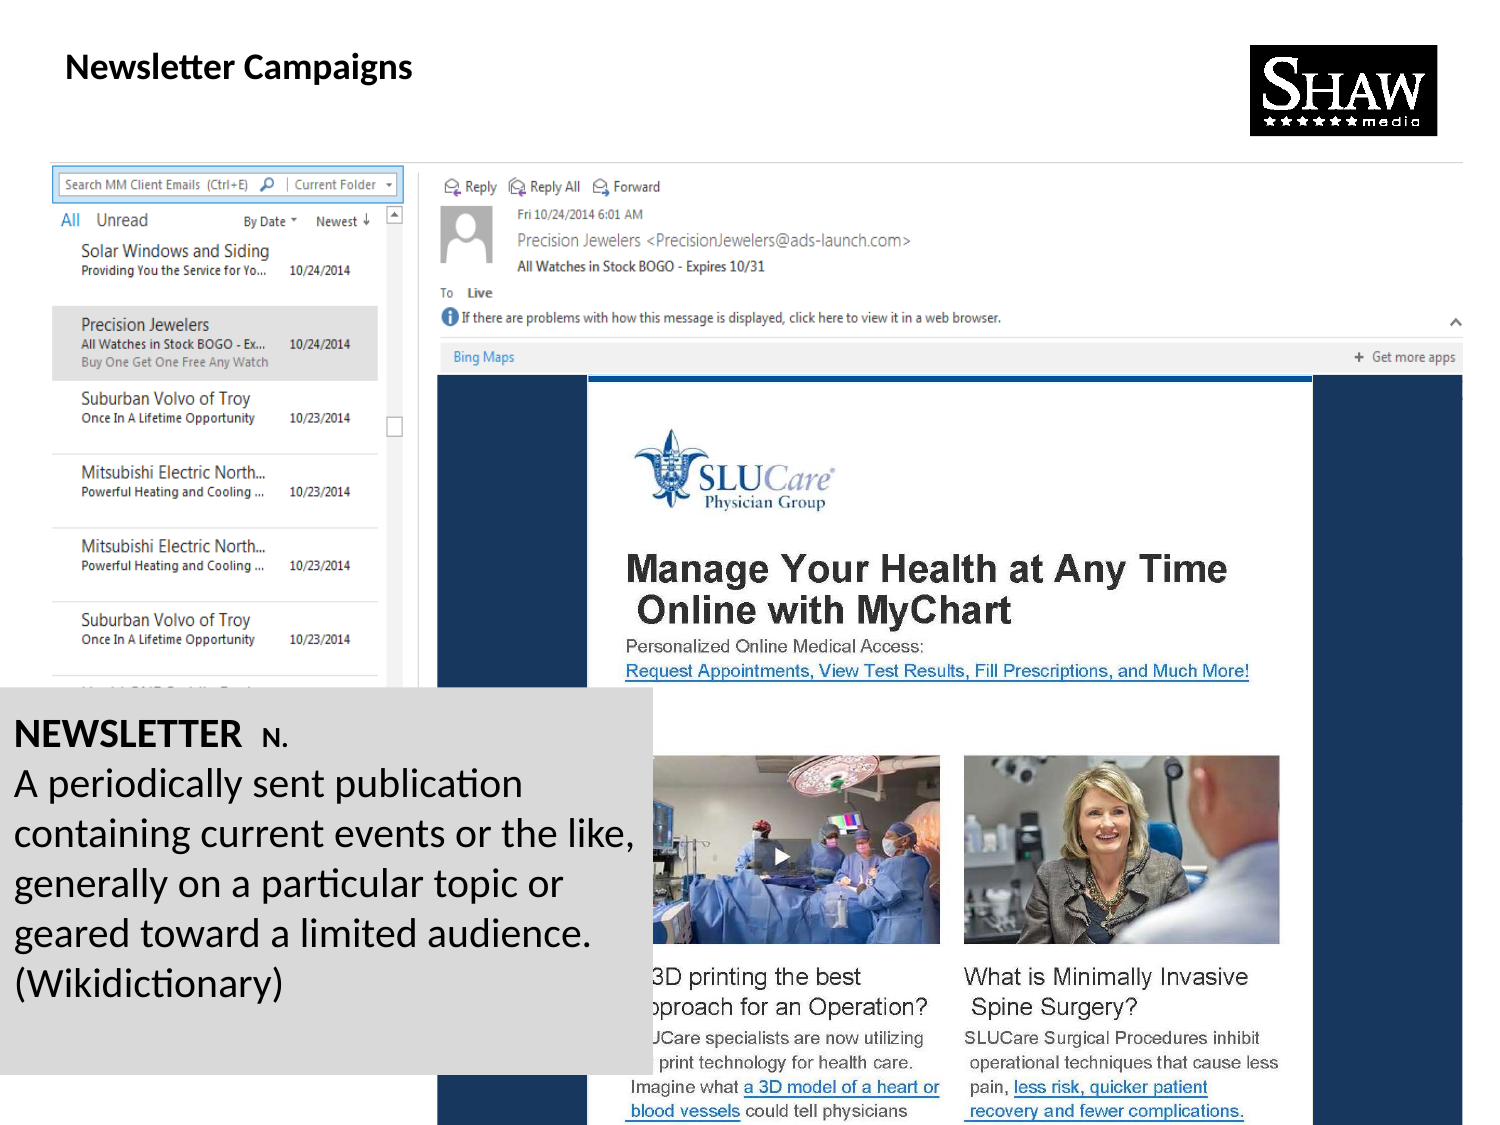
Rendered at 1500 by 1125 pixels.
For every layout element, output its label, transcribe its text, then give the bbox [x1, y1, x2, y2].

picture [49, 162, 1463, 1125]
text_box NEWSLETTER N. A periodically sent publication containing current events or the like, generally on a particular topic or geared toward a limited audience. (Wikidictionary) [0, 685, 582, 1077]
text_box [435, 1077, 582, 1125]
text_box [1249, 44, 1438, 137]
text_box [1316, 829, 1465, 1125]
text_box Newsletter Campaigns [50, 34, 625, 95]
